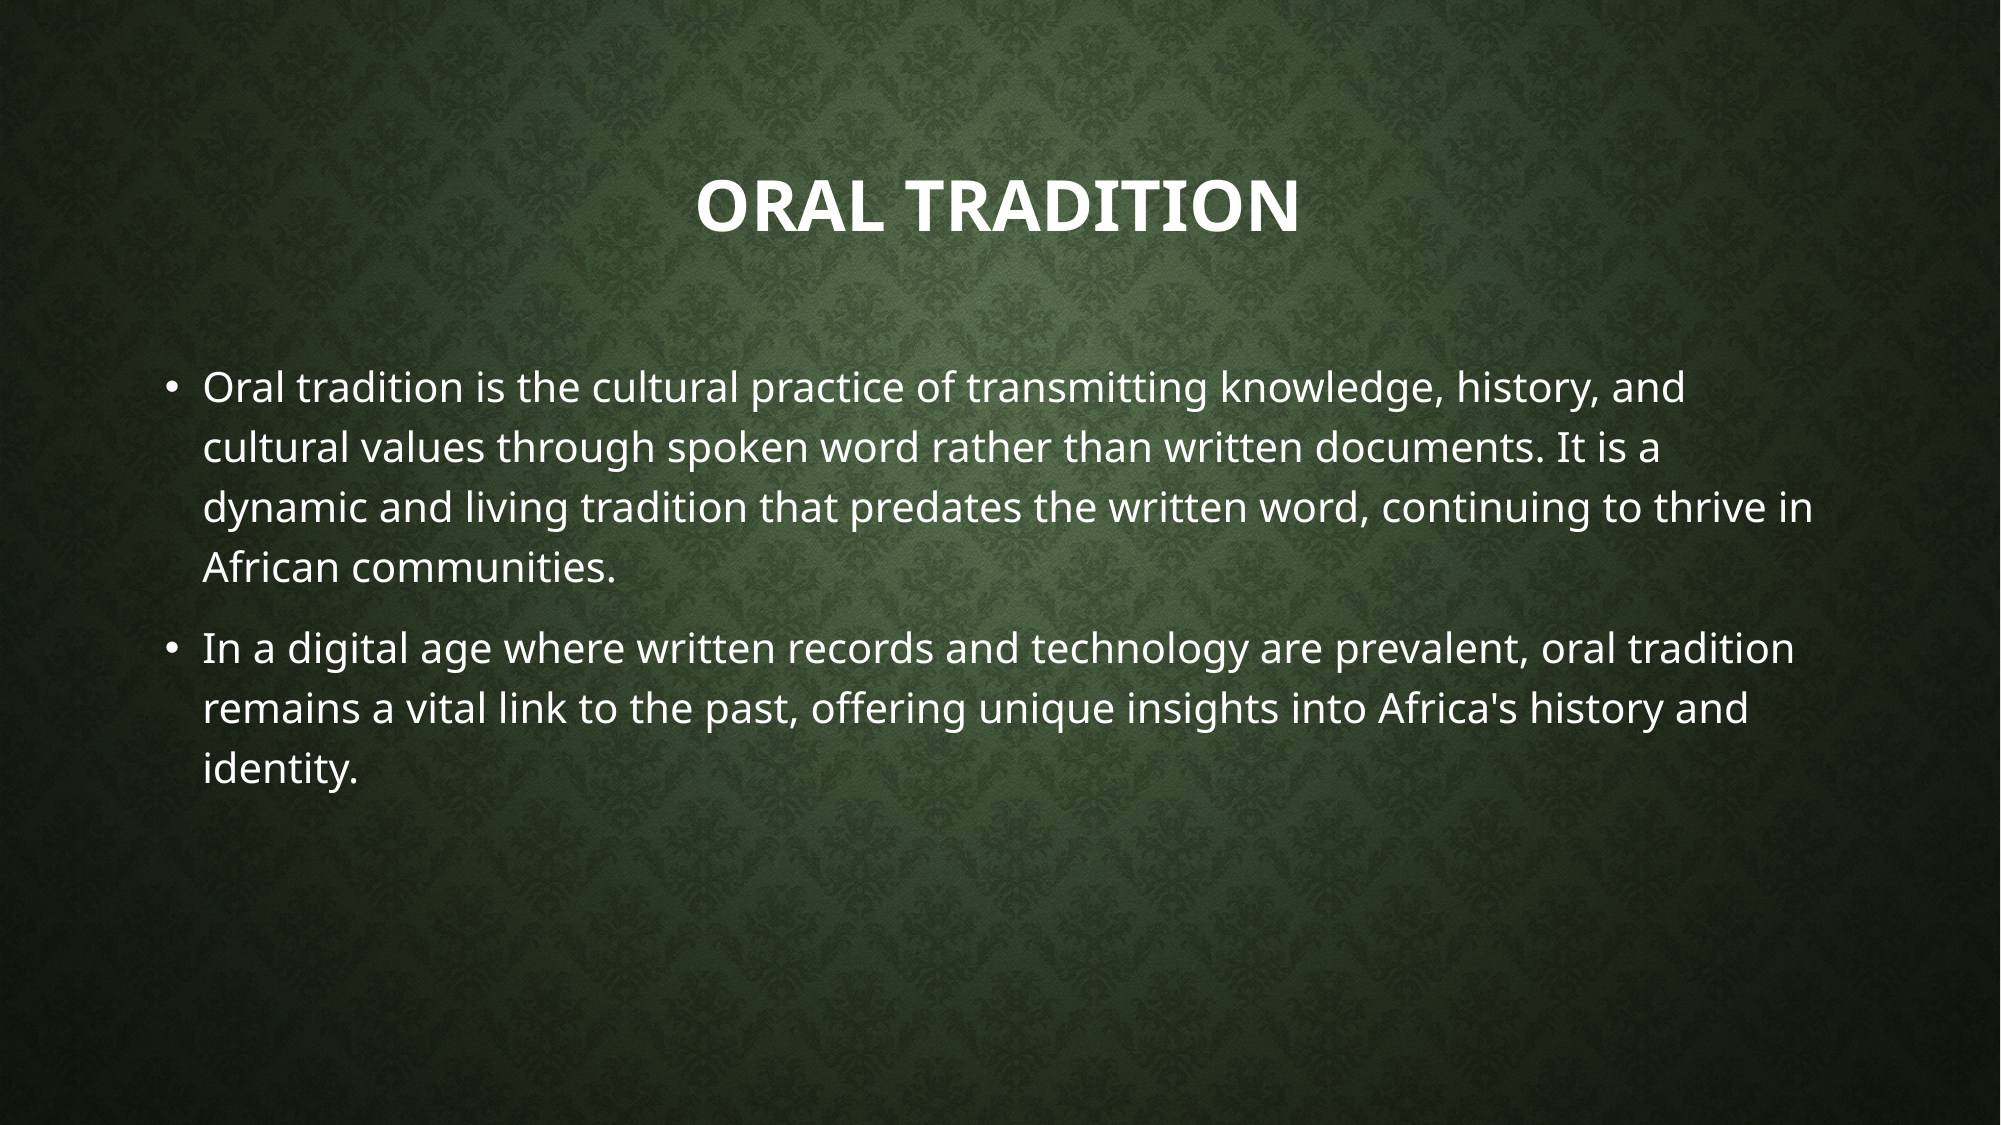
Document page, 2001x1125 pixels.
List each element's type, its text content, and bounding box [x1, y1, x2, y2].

title Oral tradition [149, 99, 1849, 318]
list Oral tradition is the cultural practice of transmitting knowledge, history, and cultural values through spoken word rather than written documents. It is a dynamic and living tradition that predates the written word, continuing to thrive in African communities. In a digital age where written records and technology are prevalent, oral tradition remains a vital link to the past, offering unique insights into Africa's history and identity. [149, 343, 1849, 950]
